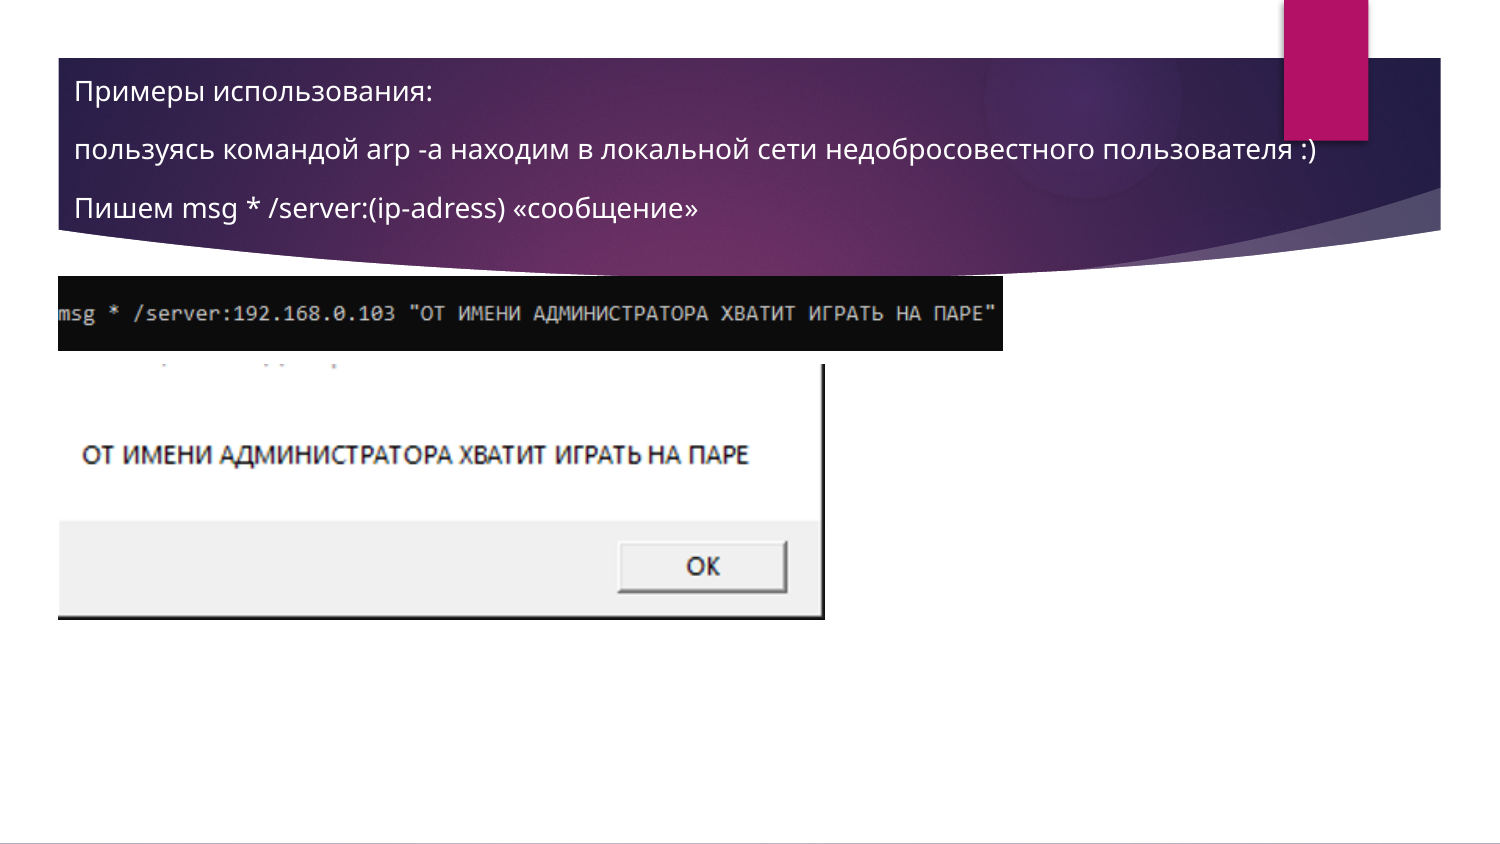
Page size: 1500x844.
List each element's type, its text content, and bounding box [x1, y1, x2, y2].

picture [58, 364, 825, 620]
picture [58, 276, 1003, 351]
list Примеры использования: пользуясь командой arp -a находим в локальной сети недобросовестного пользователя :) Пишем msg * /server:(ip-adress) «сообщение» [58, 58, 1418, 796]
